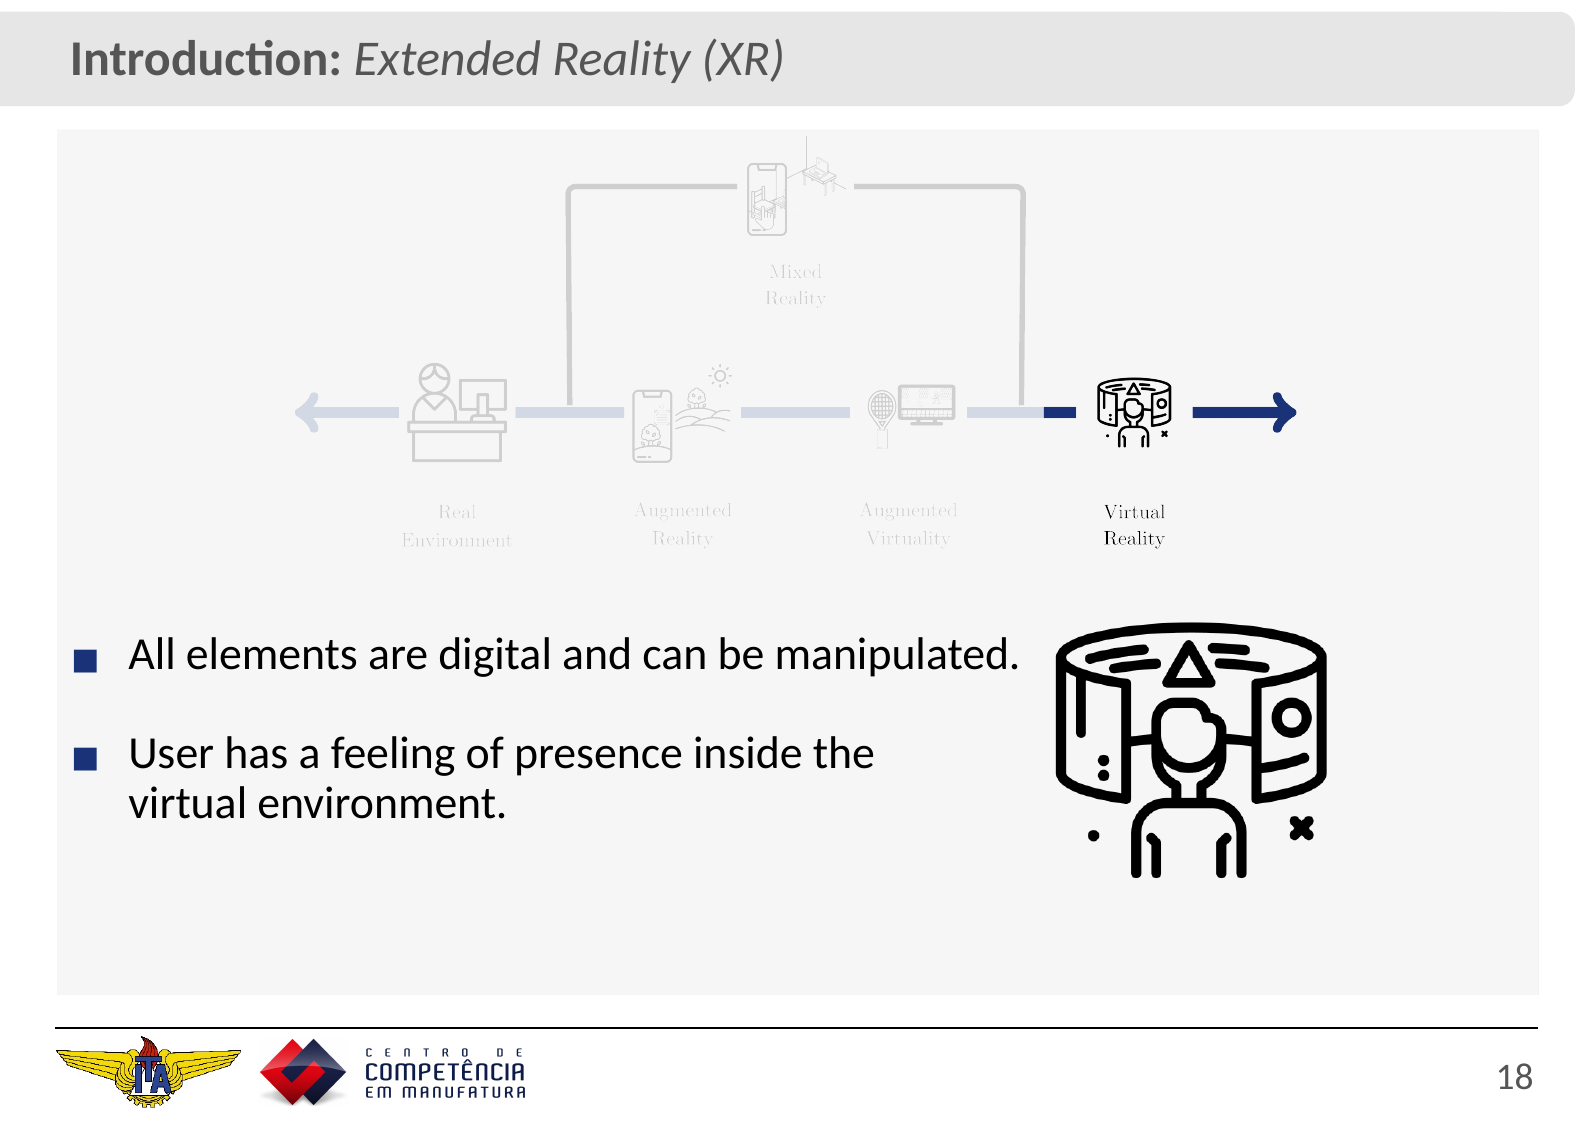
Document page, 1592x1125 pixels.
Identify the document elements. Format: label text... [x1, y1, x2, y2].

picture [281, 129, 1312, 555]
list Introduction: Extended Reality (XR) [54, 21, 1539, 97]
list All elements are digital and can be manipulated. User has a feeling of presence inside the virtual environment. [54, 622, 1534, 967]
text_box [53, 128, 1540, 1005]
picture [356, 1039, 534, 1107]
picture [259, 1038, 349, 1106]
picture [1003, 562, 1380, 938]
picture [56, 1036, 241, 1108]
